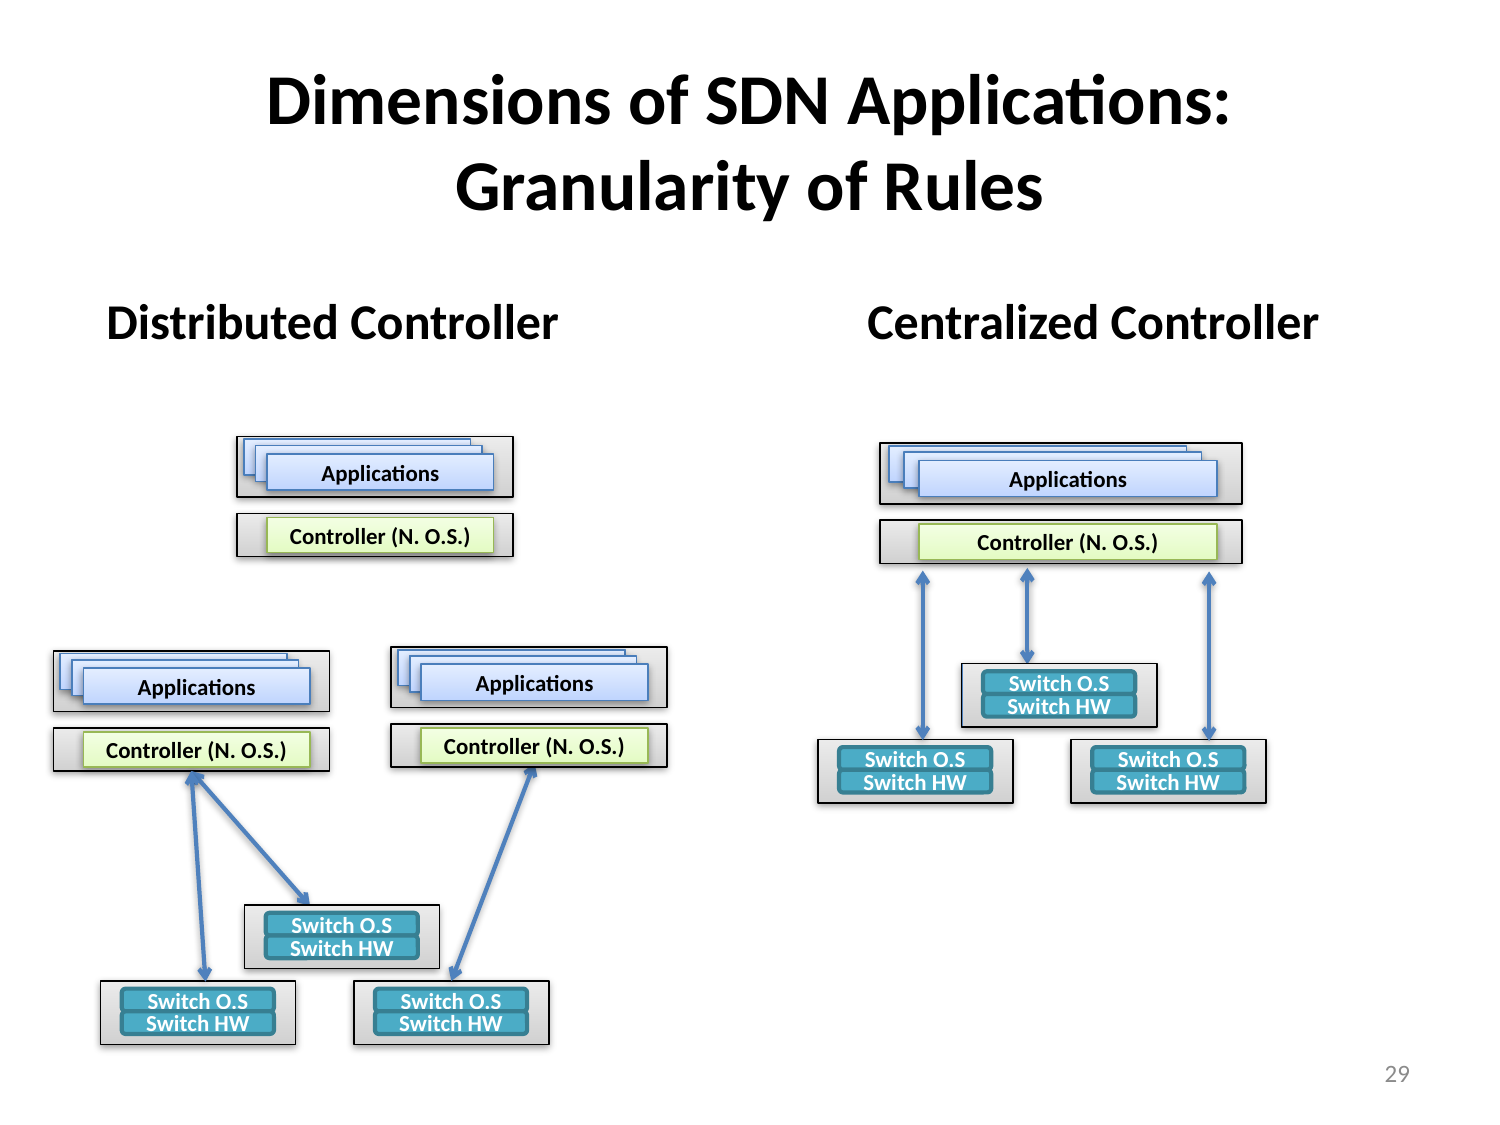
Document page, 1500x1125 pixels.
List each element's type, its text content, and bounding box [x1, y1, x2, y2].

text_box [53, 650, 330, 772]
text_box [817, 442, 1267, 804]
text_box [390, 646, 668, 768]
title Dimensions of SDN Applications: Granularity of Rules [75, 45, 1425, 233]
list Distributed Controller [75, 251, 738, 357]
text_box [206, 770, 311, 907]
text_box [353, 980, 550, 1045]
list Centralized Controller [761, 251, 1425, 357]
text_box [451, 776, 535, 982]
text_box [236, 436, 514, 557]
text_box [100, 980, 296, 1045]
slide_number 29 [1074, 1042, 1425, 1103]
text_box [244, 904, 440, 969]
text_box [191, 770, 206, 982]
